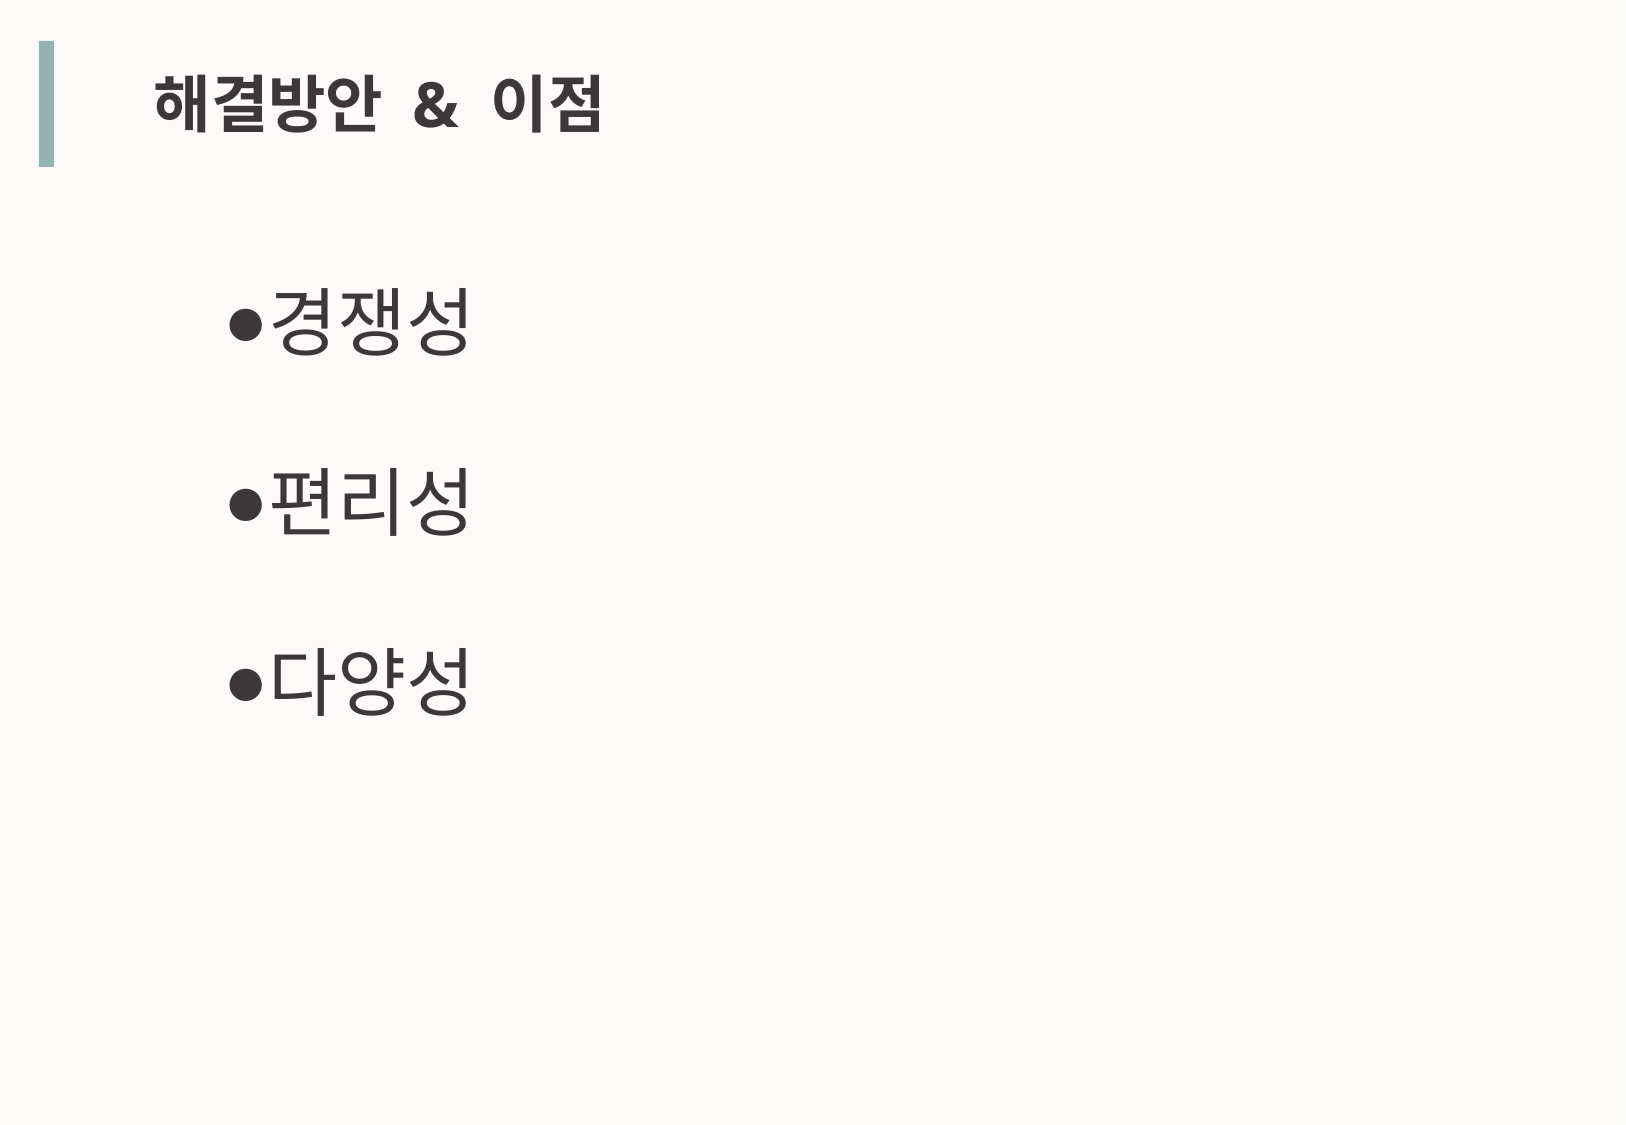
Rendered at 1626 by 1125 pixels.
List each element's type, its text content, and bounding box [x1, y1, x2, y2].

text_box [38, 40, 55, 168]
text_box 해결방안 & 이점 [46, 57, 713, 148]
text_box 경쟁성 편리성 다양성 [208, 178, 1381, 895]
